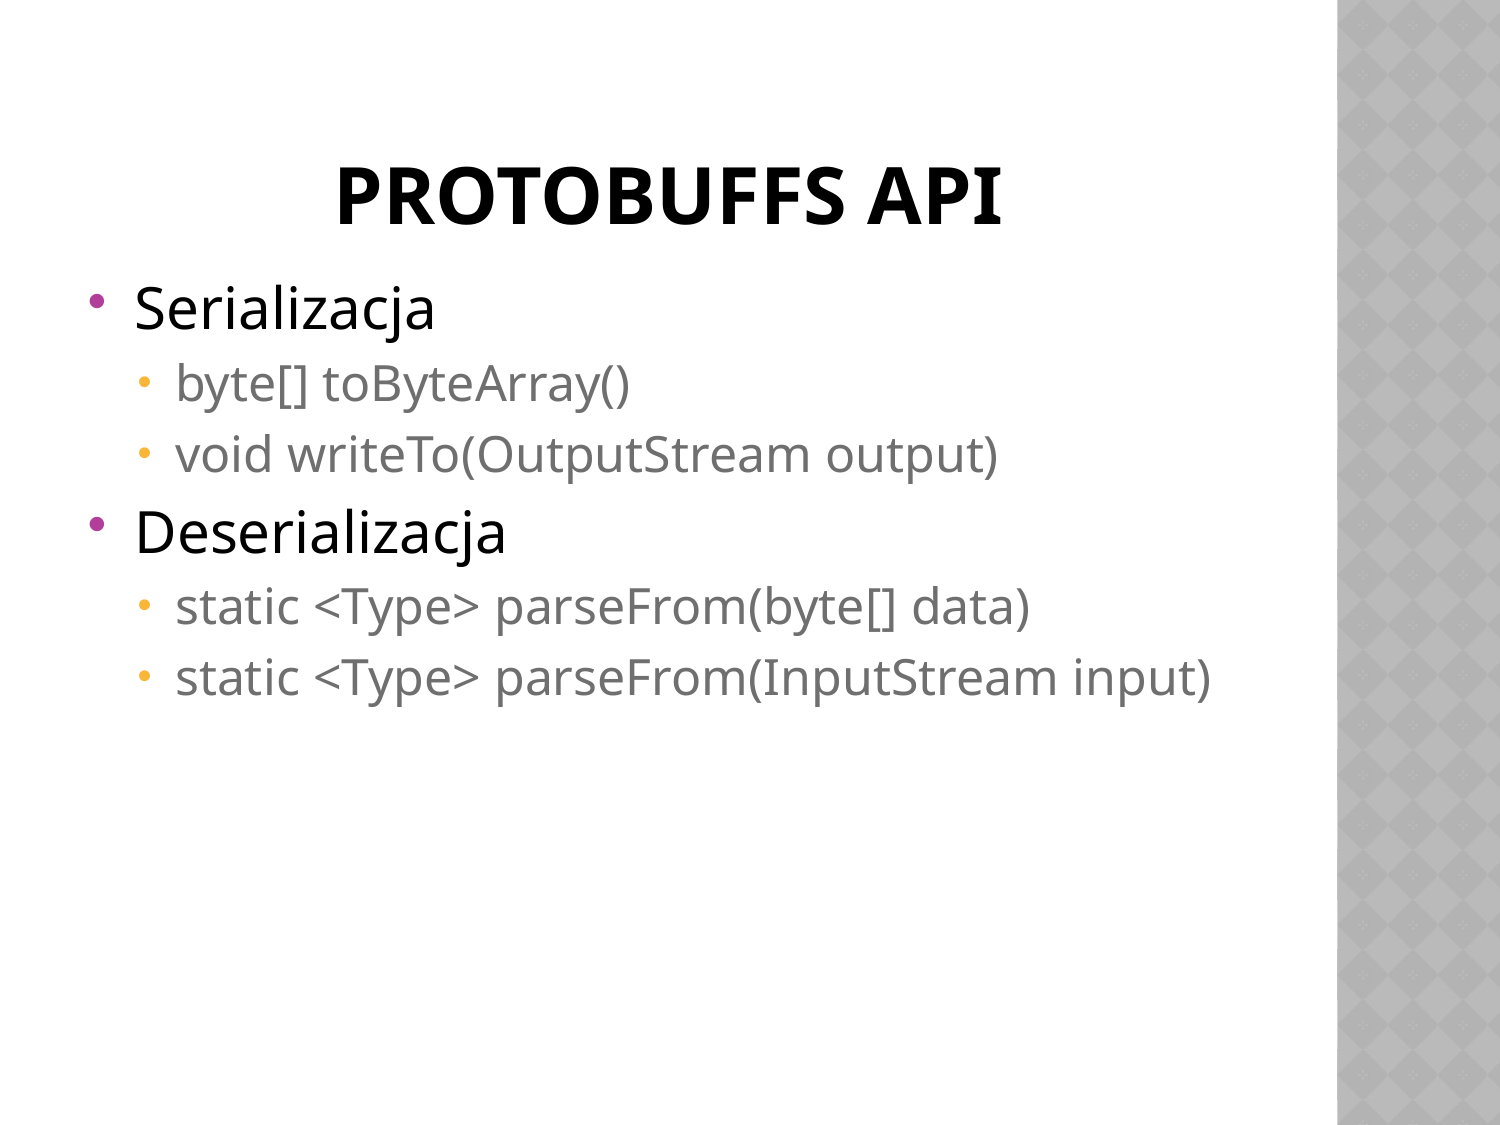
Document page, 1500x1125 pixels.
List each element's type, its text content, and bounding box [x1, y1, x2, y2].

title protobuffs API [75, 52, 1263, 240]
list Serializacja byte[] toByteArray() void writeTo(OutputStream output) Deserializacja static <Type> parseFrom(byte[] data) static <Type> parseFrom(InputStream input) [75, 264, 1263, 1059]
